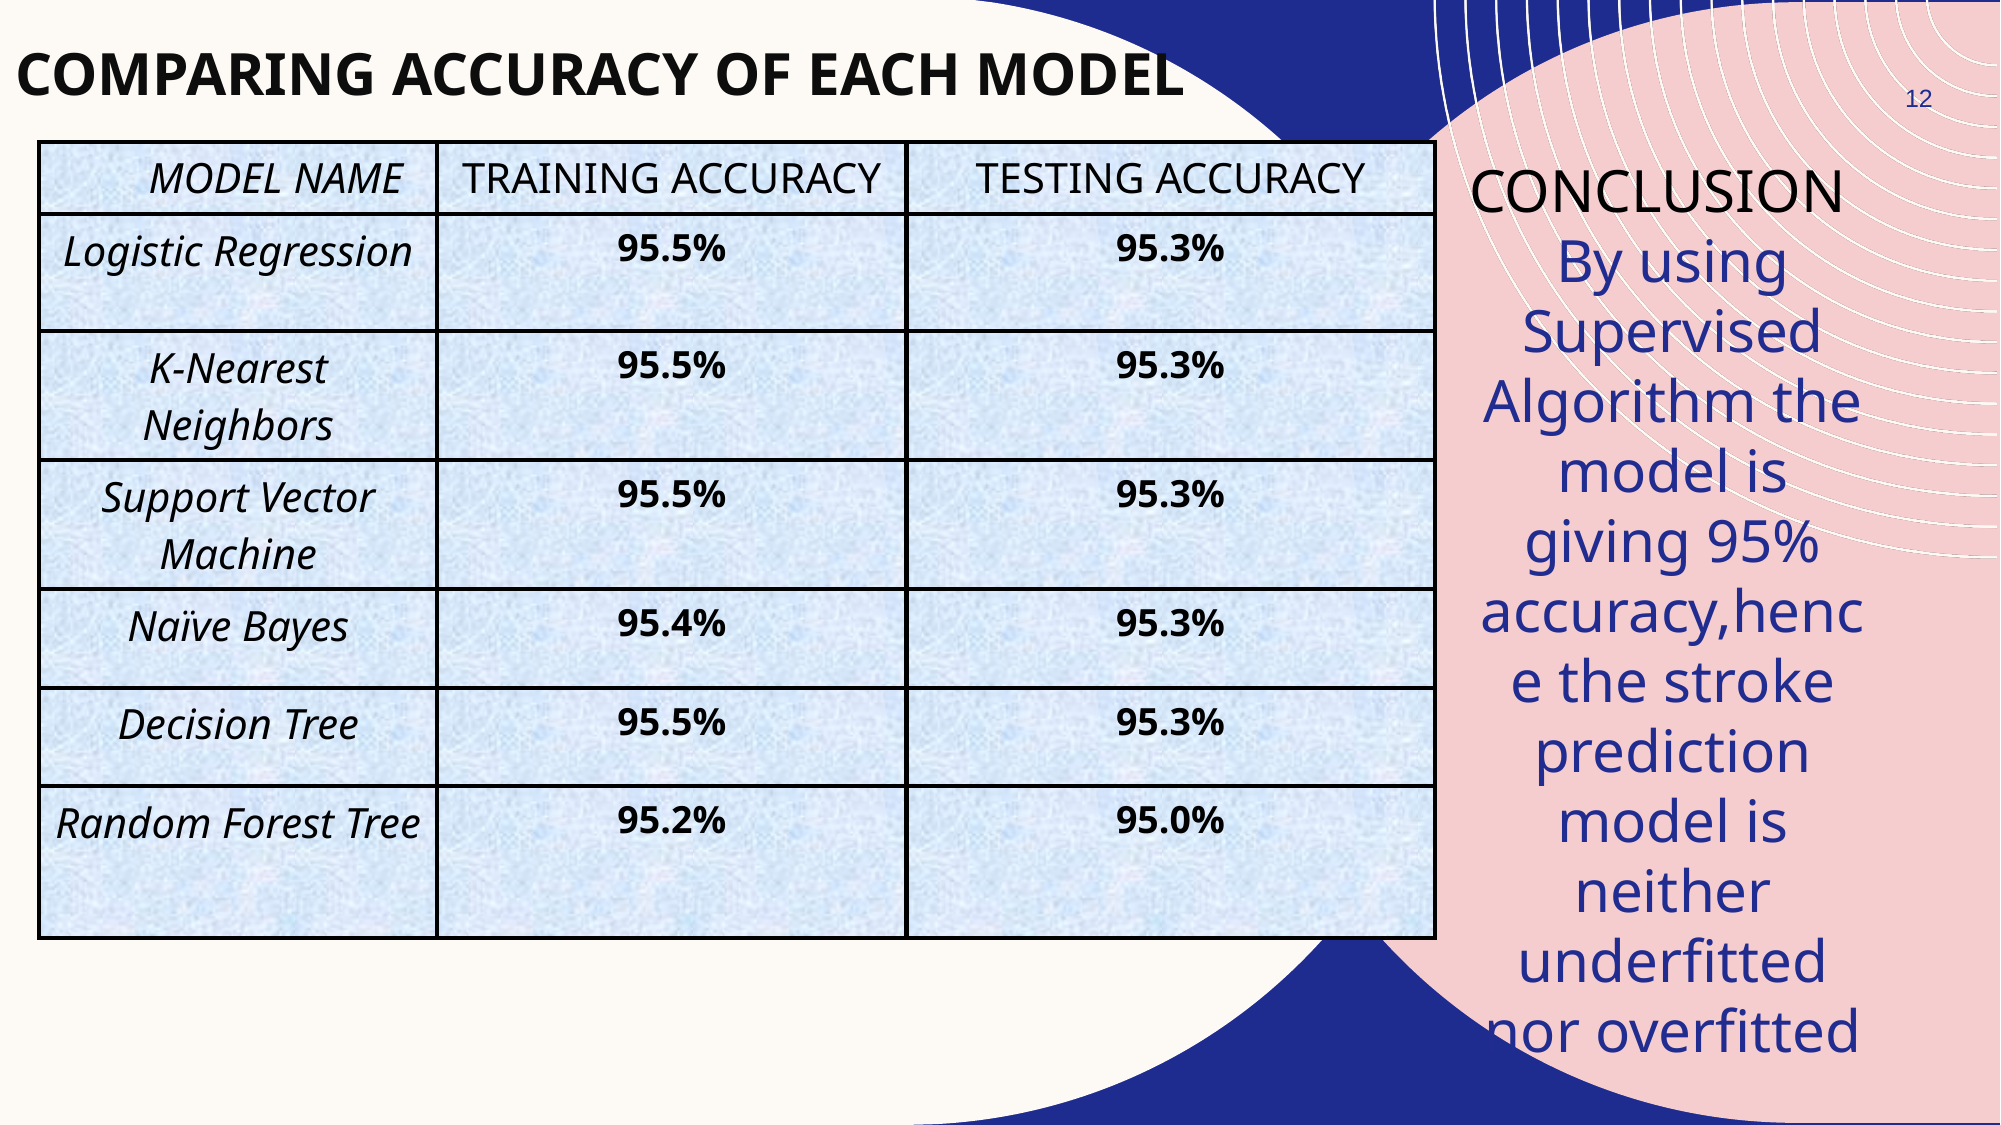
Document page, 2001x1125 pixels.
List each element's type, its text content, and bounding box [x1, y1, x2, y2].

table_header TRAINING ACCURACY [439, 144, 904, 212]
text_box CONCLUSION By using Supervised Algorithm the model is giving 95% accuracy,hence the stroke prediction model is neither underfitted nor overfitted [1454, 147, 1892, 1072]
table_cell 95.3% [909, 690, 1433, 784]
table_cell 95.3% [909, 216, 1433, 329]
title Comparing Accuracy of each model [0, 5, 1853, 115]
table_cell 95.5% [439, 690, 904, 784]
table_cell 95.4% [439, 591, 904, 686]
table_cell 95.5% [439, 333, 904, 458]
table_cell Decision Tree [41, 690, 435, 784]
table_cell Logistic Regression [41, 216, 435, 329]
slide_number 12 [1838, 75, 2000, 121]
table_cell 95.2% [439, 788, 904, 936]
table_cell 95.3% [909, 462, 1433, 587]
table_cell K-Nearest Neighbors [41, 333, 435, 458]
table_header MODEL NAME [41, 144, 435, 212]
table_cell 95.0% [909, 788, 1433, 936]
table_cell 95.3% [909, 591, 1433, 686]
table_cell Random Forest Tree [41, 788, 435, 936]
table_cell Naïve Bayes [41, 591, 435, 686]
picture [1433, 115, 1997, 559]
table_cell 95.5% [439, 462, 904, 587]
table_header TESTING ACCURACY [909, 144, 1433, 212]
picture [1433, 0, 1997, 75]
table_cell Support Vector Machine [41, 462, 435, 587]
table_cell 95.5% [439, 216, 904, 329]
table_cell 95.3% [909, 333, 1433, 458]
